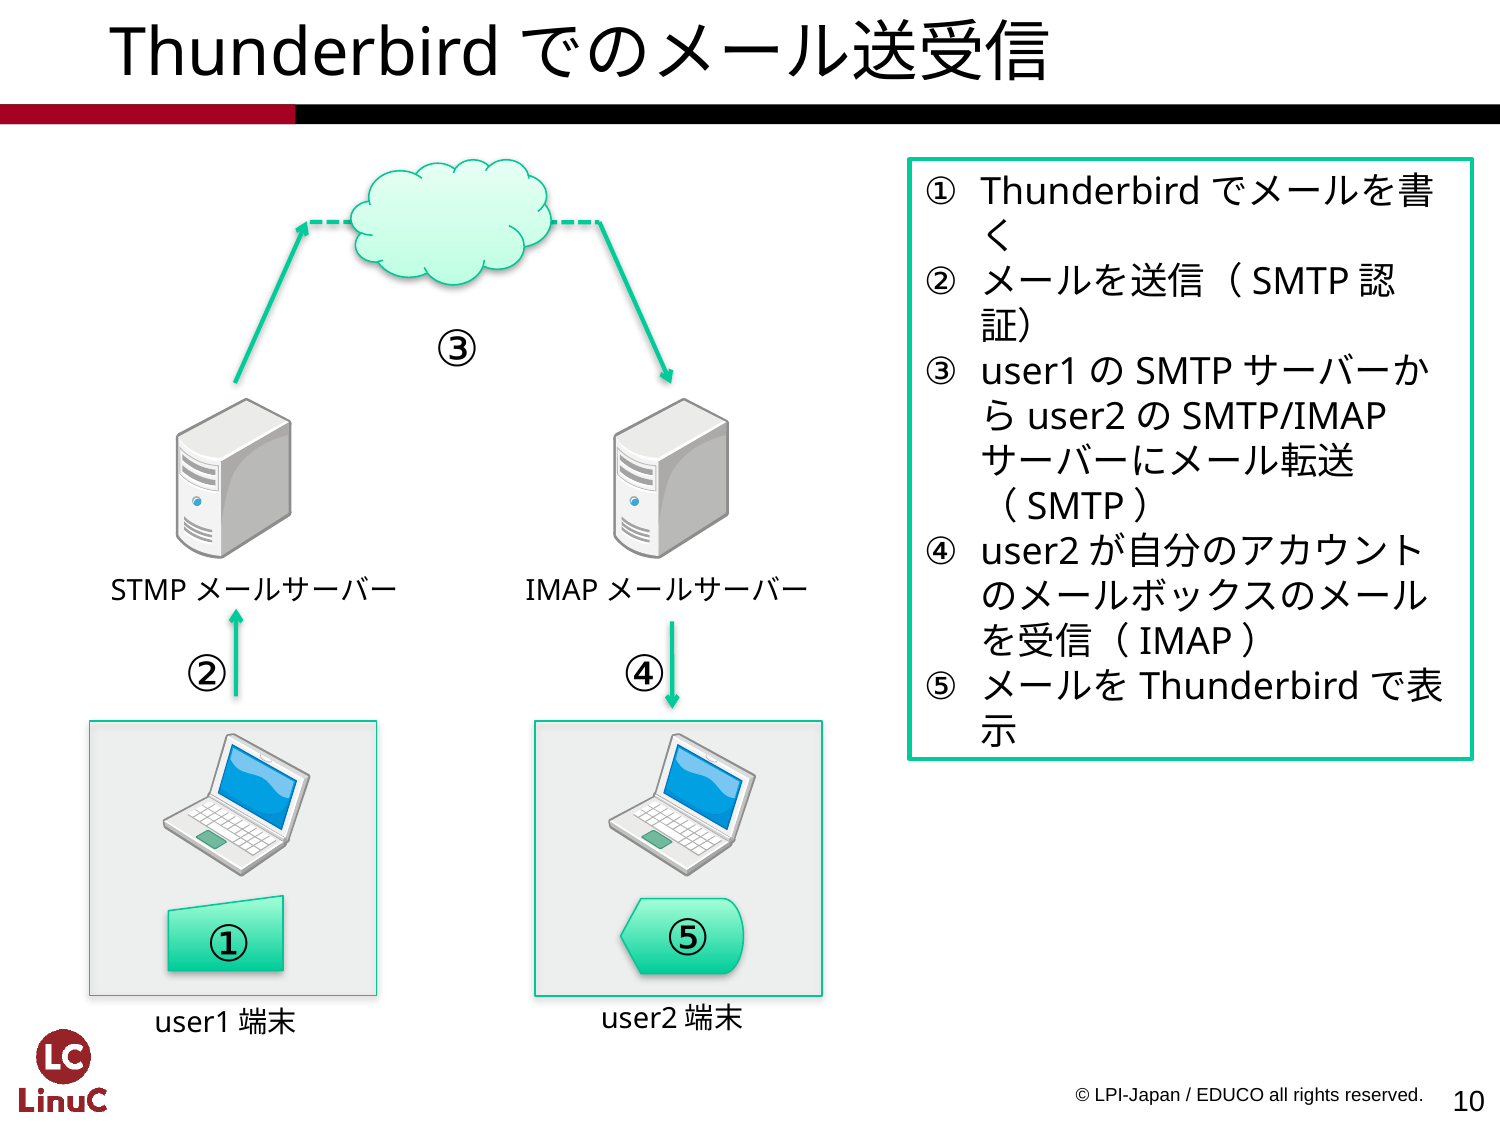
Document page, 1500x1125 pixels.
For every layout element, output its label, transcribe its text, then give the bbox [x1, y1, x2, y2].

text_box [619, 897, 745, 975]
text_box STMPメールサーバー [95, 563, 414, 614]
text_box user2端末 [586, 992, 759, 1043]
text_box Thunderbirdでメールを書く メールを送信（SMTP認証） user1のSMTPサーバーからuser2のSMTP/IMAPサーバーにメール転送（SMTP） user2が自分のアカウントのメールボックスのメールを受信（IMAP） メールをThunderbirdで表示 [907, 157, 1474, 761]
text_box ⑤ [650, 898, 726, 973]
text_box ② [169, 633, 245, 709]
text_box [213, 894, 284, 972]
picture [162, 733, 311, 877]
text_box [350, 158, 552, 220]
picture [175, 397, 292, 559]
text_box ① [191, 904, 266, 979]
text_box user1端末 [139, 996, 312, 1046]
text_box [554, 266, 717, 339]
text_box ④ [607, 633, 682, 709]
title Thunderbirdでのメール送受信 [94, 7, 1239, 98]
text_box ③ [419, 308, 495, 384]
text_box IMAPメールサーバー [510, 563, 825, 614]
text_box [534, 720, 823, 997]
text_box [189, 265, 352, 339]
text_box [89, 720, 377, 996]
picture [19, 1029, 107, 1112]
text_box [354, 232, 549, 286]
text_box [167, 906, 191, 972]
picture [612, 397, 730, 559]
picture [608, 733, 757, 877]
